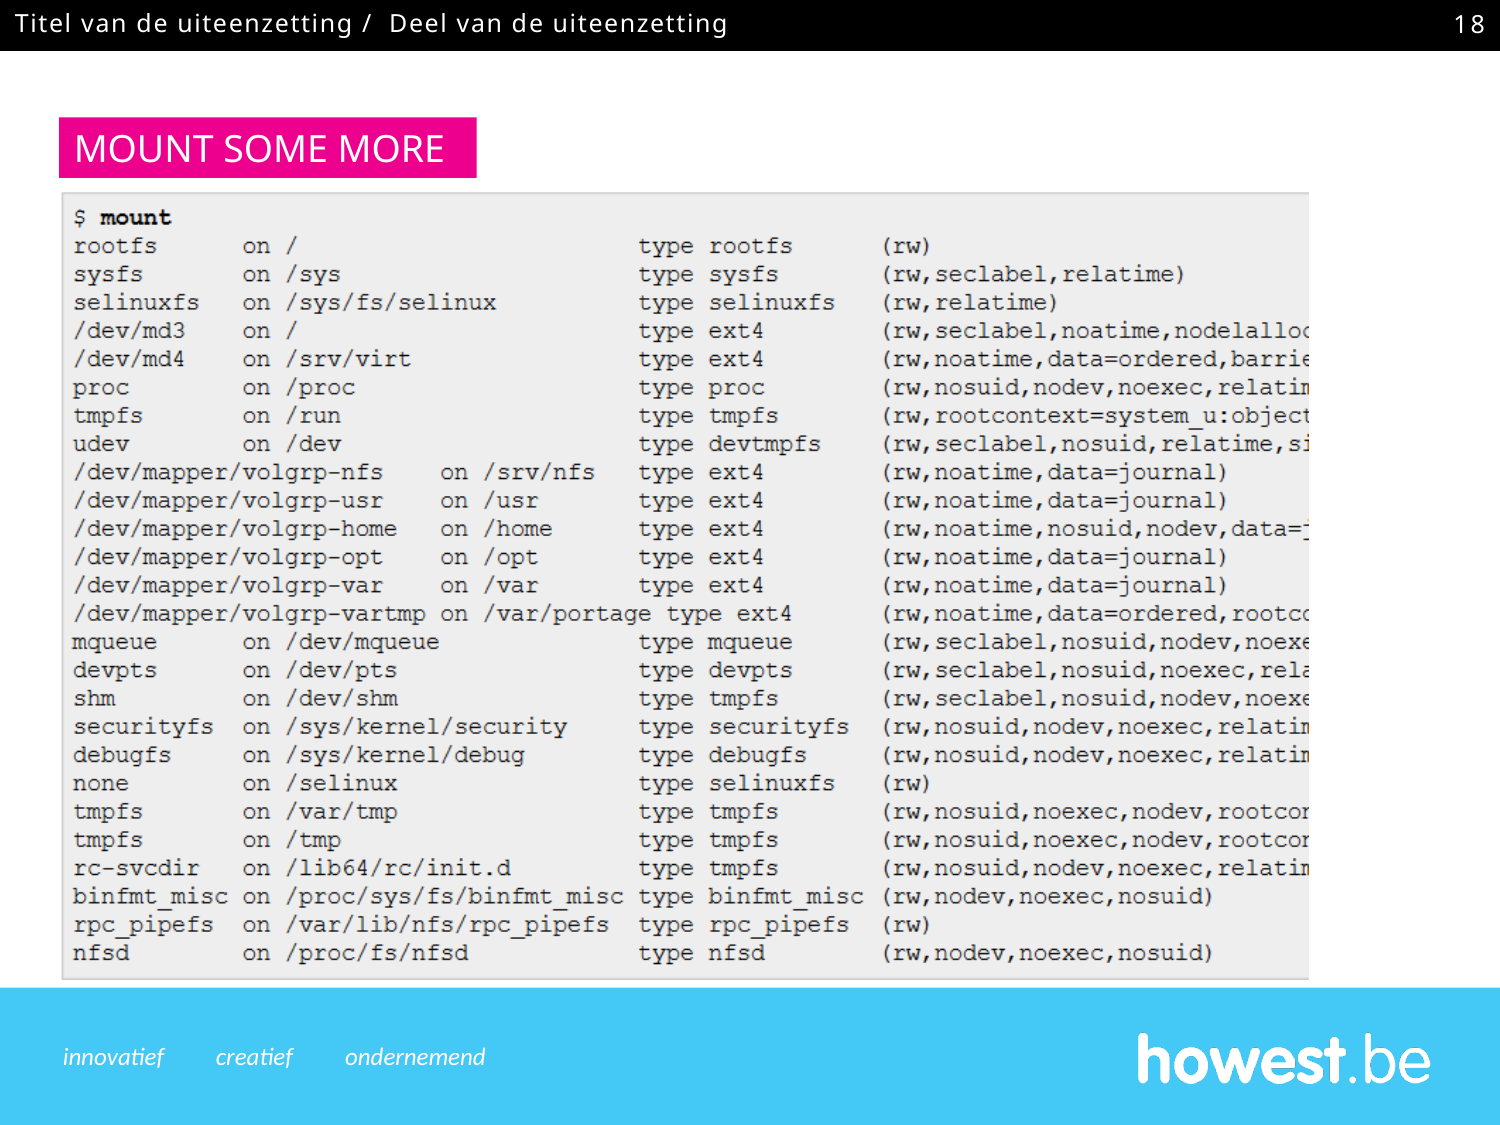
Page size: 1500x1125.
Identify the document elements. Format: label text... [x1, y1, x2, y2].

footer Titel van de uiteenzetting / Deel van de uiteenzetting [0, 0, 1411, 51]
slide_number 18 [1411, 0, 1500, 51]
picture [58, 191, 1309, 980]
picture [1092, 1000, 1470, 1125]
title Mount some more [59, 117, 477, 178]
